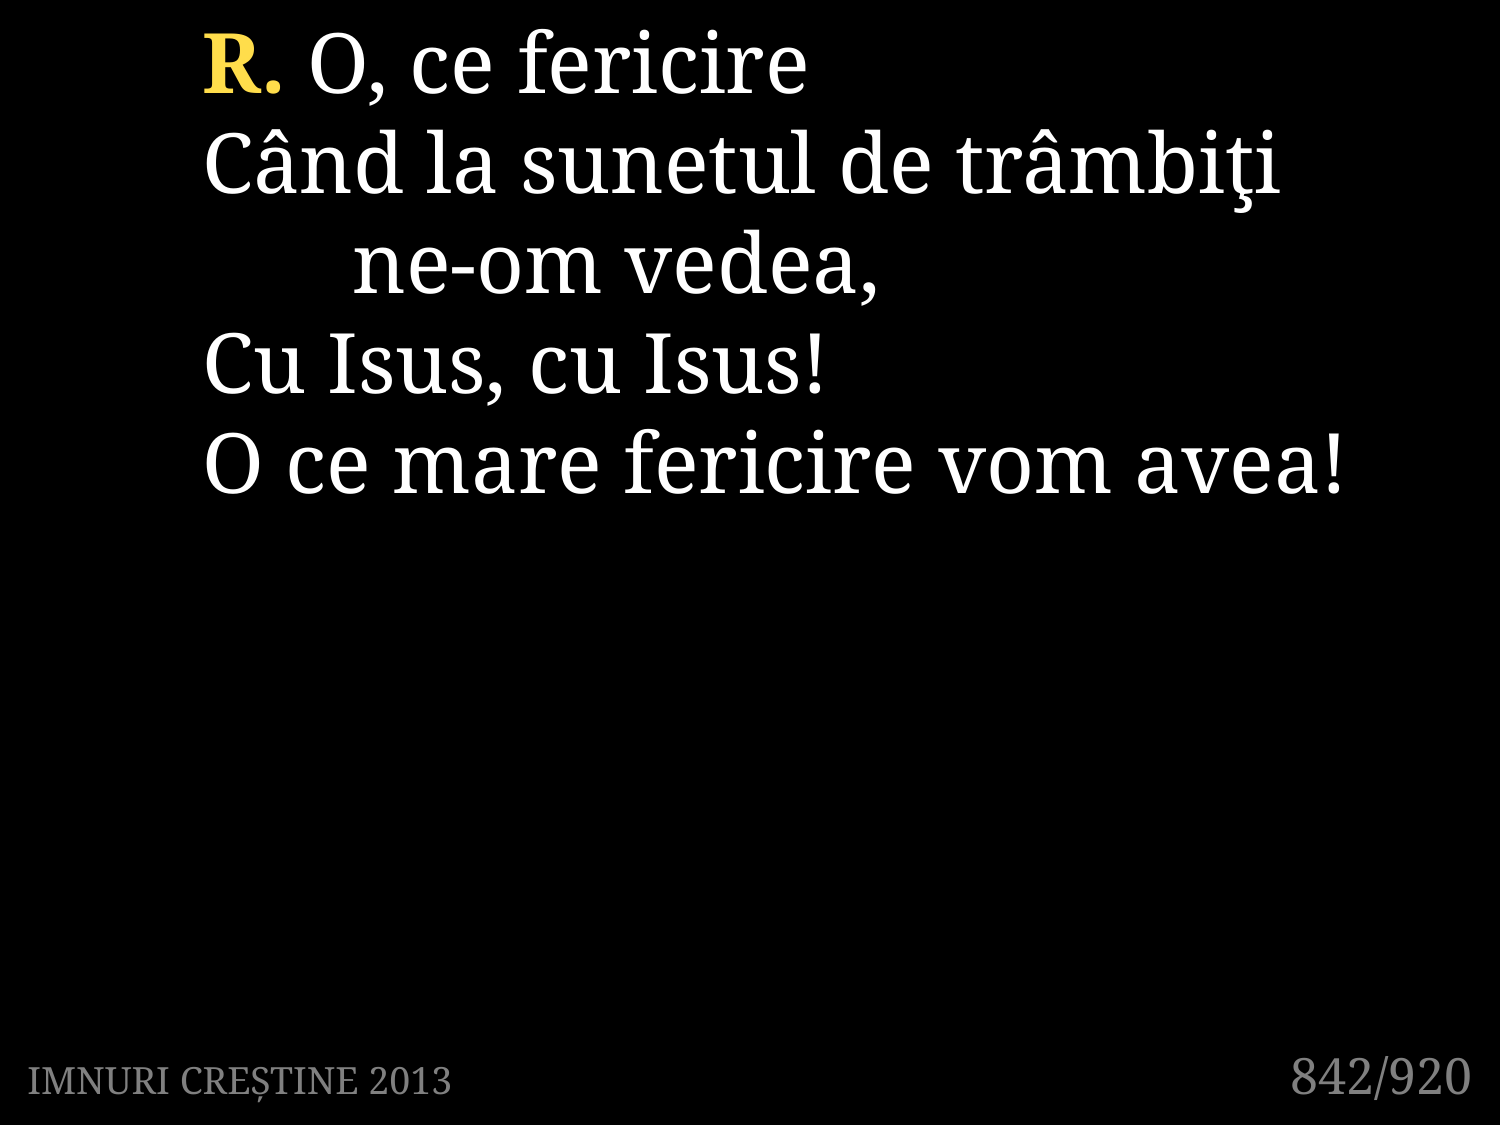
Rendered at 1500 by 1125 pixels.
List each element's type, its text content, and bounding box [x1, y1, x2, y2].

text_box 842/920 [637, 1037, 1488, 1113]
text_box R. O, ce fericire Când la sunetul de trâmbiţi ne-om vedea, Cu Isus, cu Isus! O ce mare fericire vom avea! [187, 2, 1500, 518]
text_box IMNURI CREȘTINE 2013 [12, 1049, 637, 1110]
